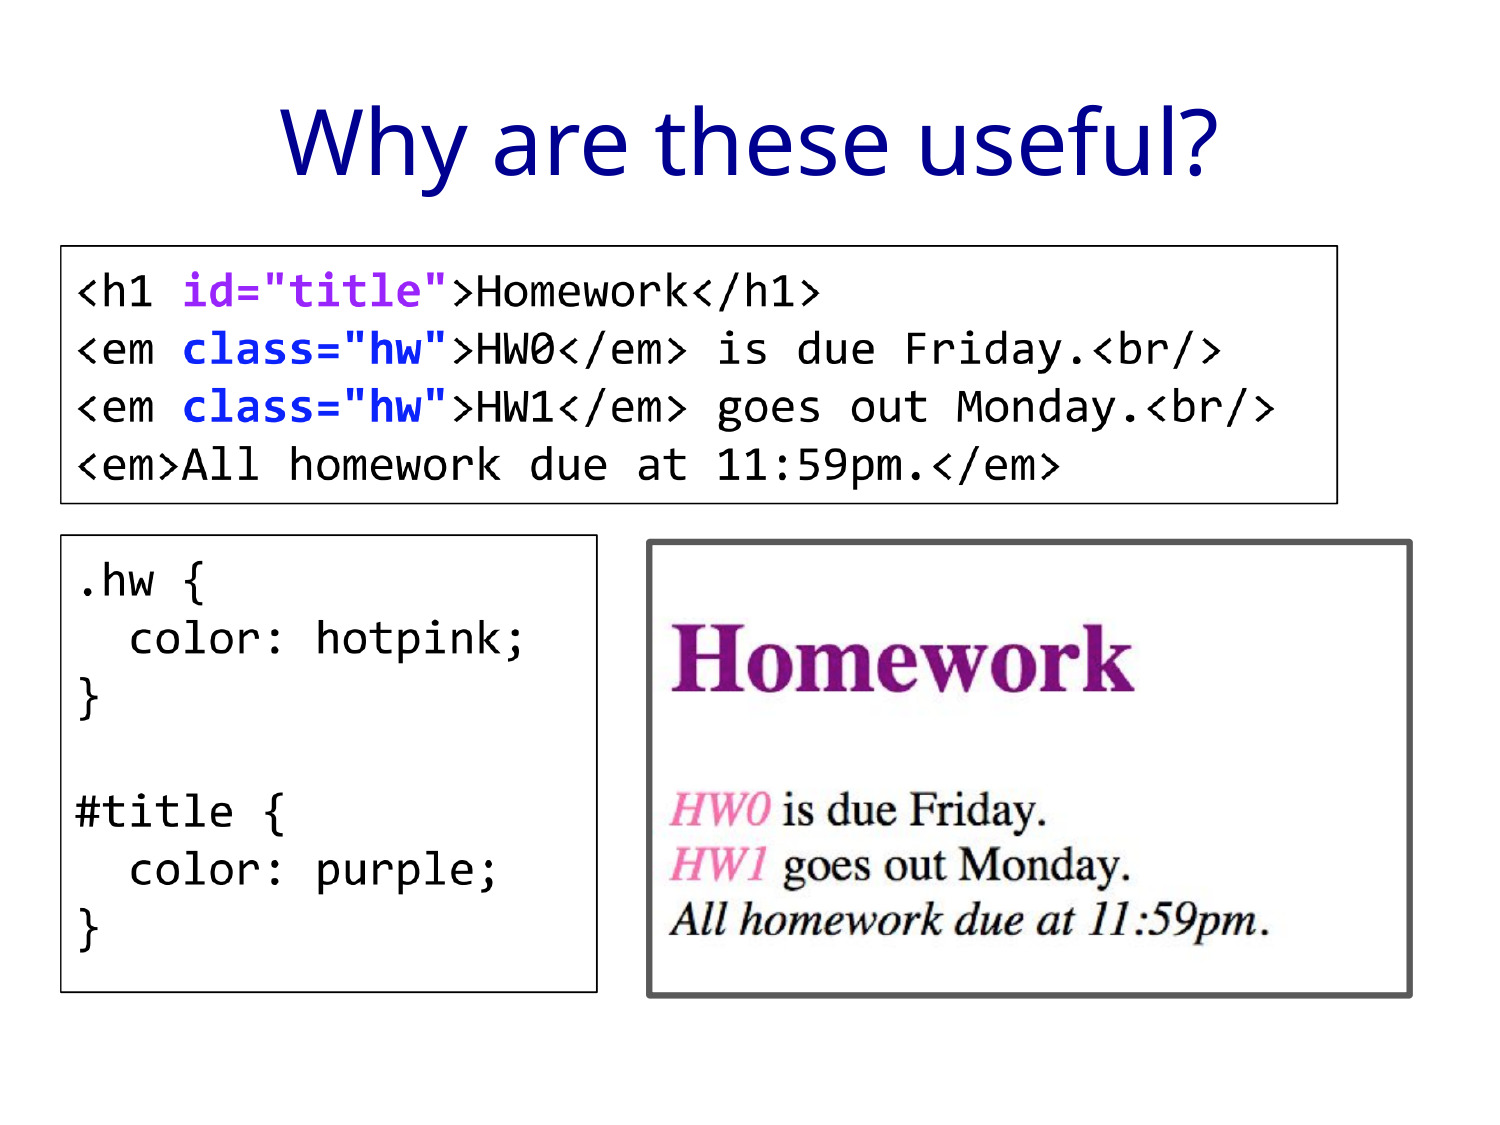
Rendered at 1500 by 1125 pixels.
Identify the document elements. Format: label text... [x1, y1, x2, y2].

title Why are these useful? [75, 45, 1425, 232]
picture [33, 233, 1442, 1071]
